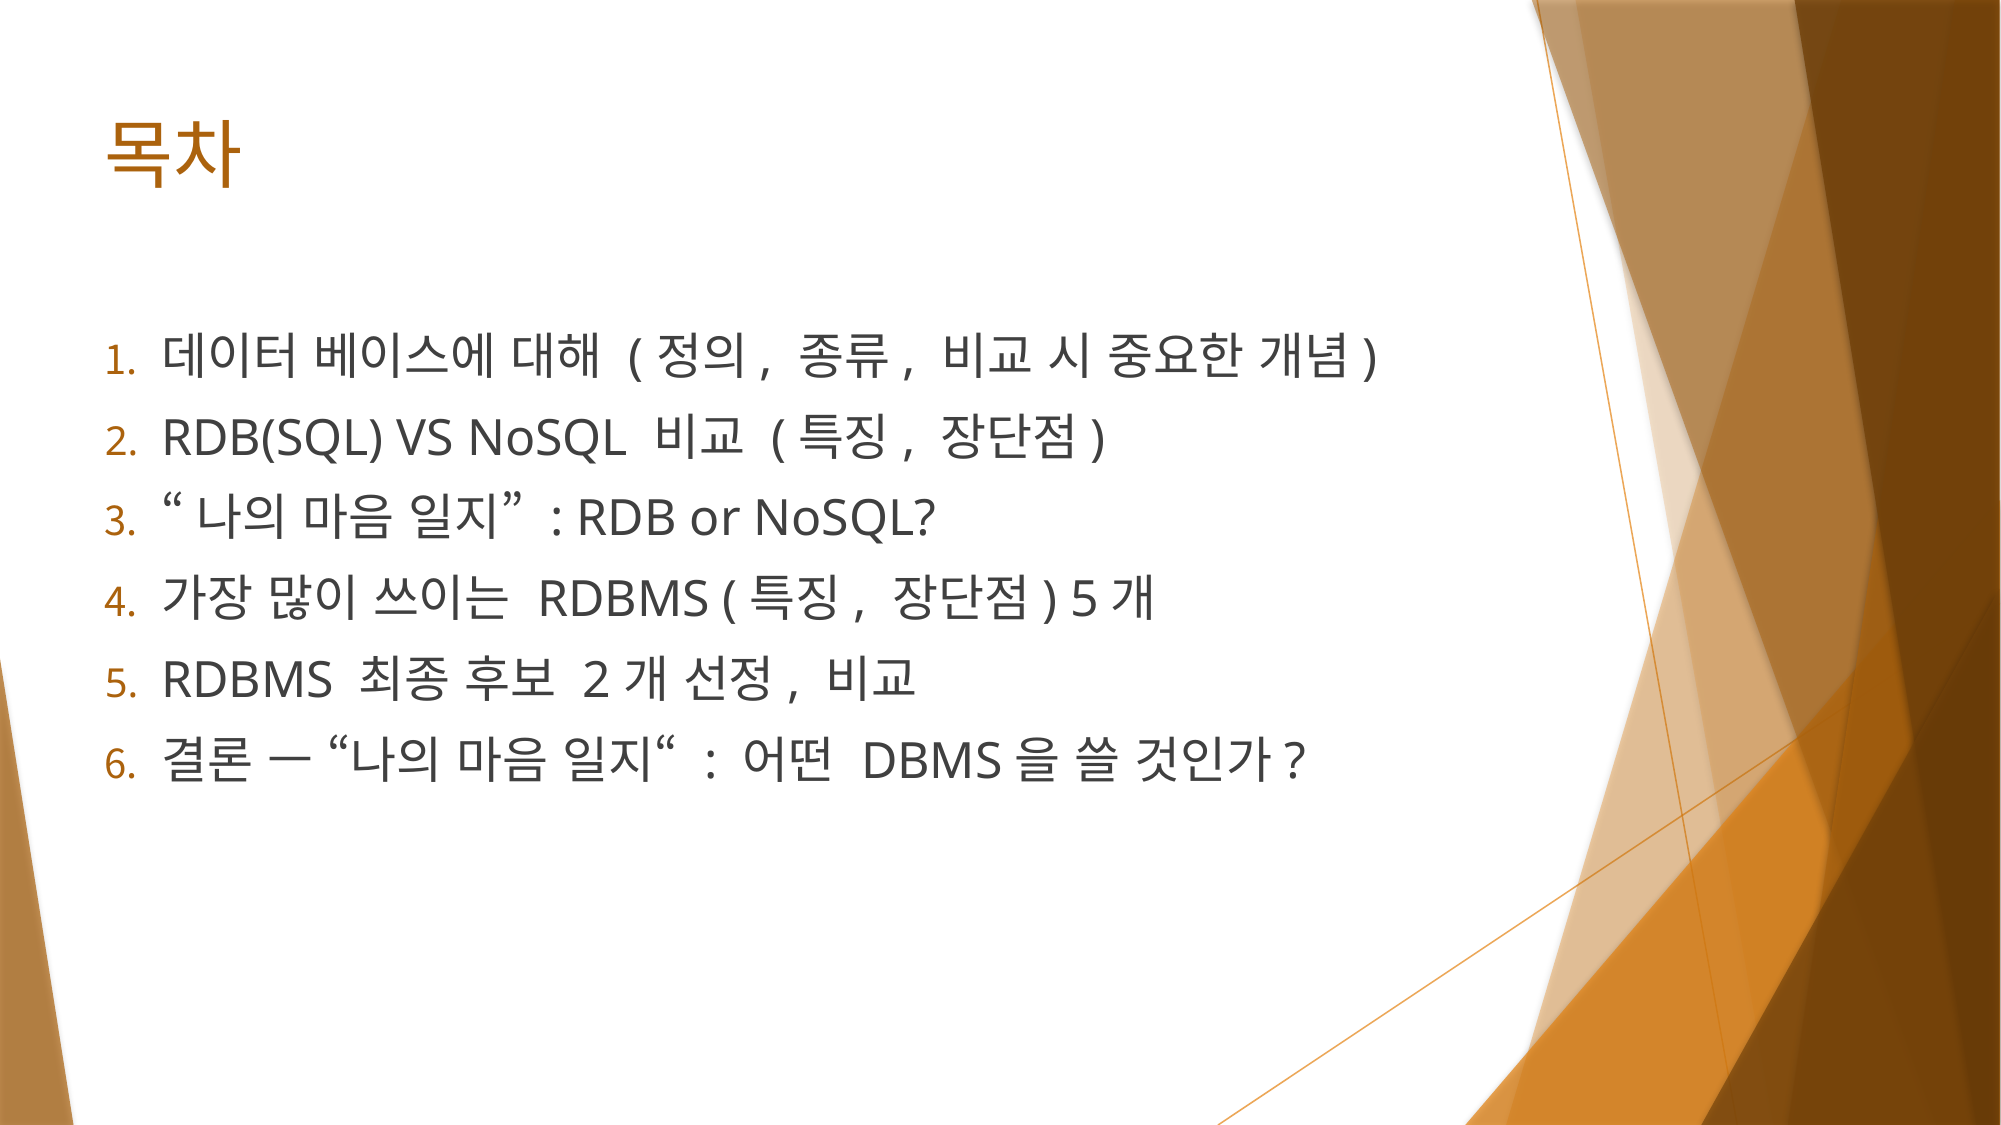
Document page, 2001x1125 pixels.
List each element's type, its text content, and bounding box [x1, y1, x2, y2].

title 목차 [89, 99, 1500, 316]
list 데이터 베이스에 대해 (정의, 종류, 비교 시 중요한 개념) RDB(SQL) VS NoSQL 비교 (특징, 장단점) “나의 마음 일지” : RDB or NoSQL? 가장 많이 쓰이는 RDBMS (특징, 장단점) 5개 RDBMS 최종 후보 2개 선정, 비교 결론 ㅡ “나의 마음 일지“ : 어떤 DBMS을 쓸 것인가? [89, 316, 1500, 954]
